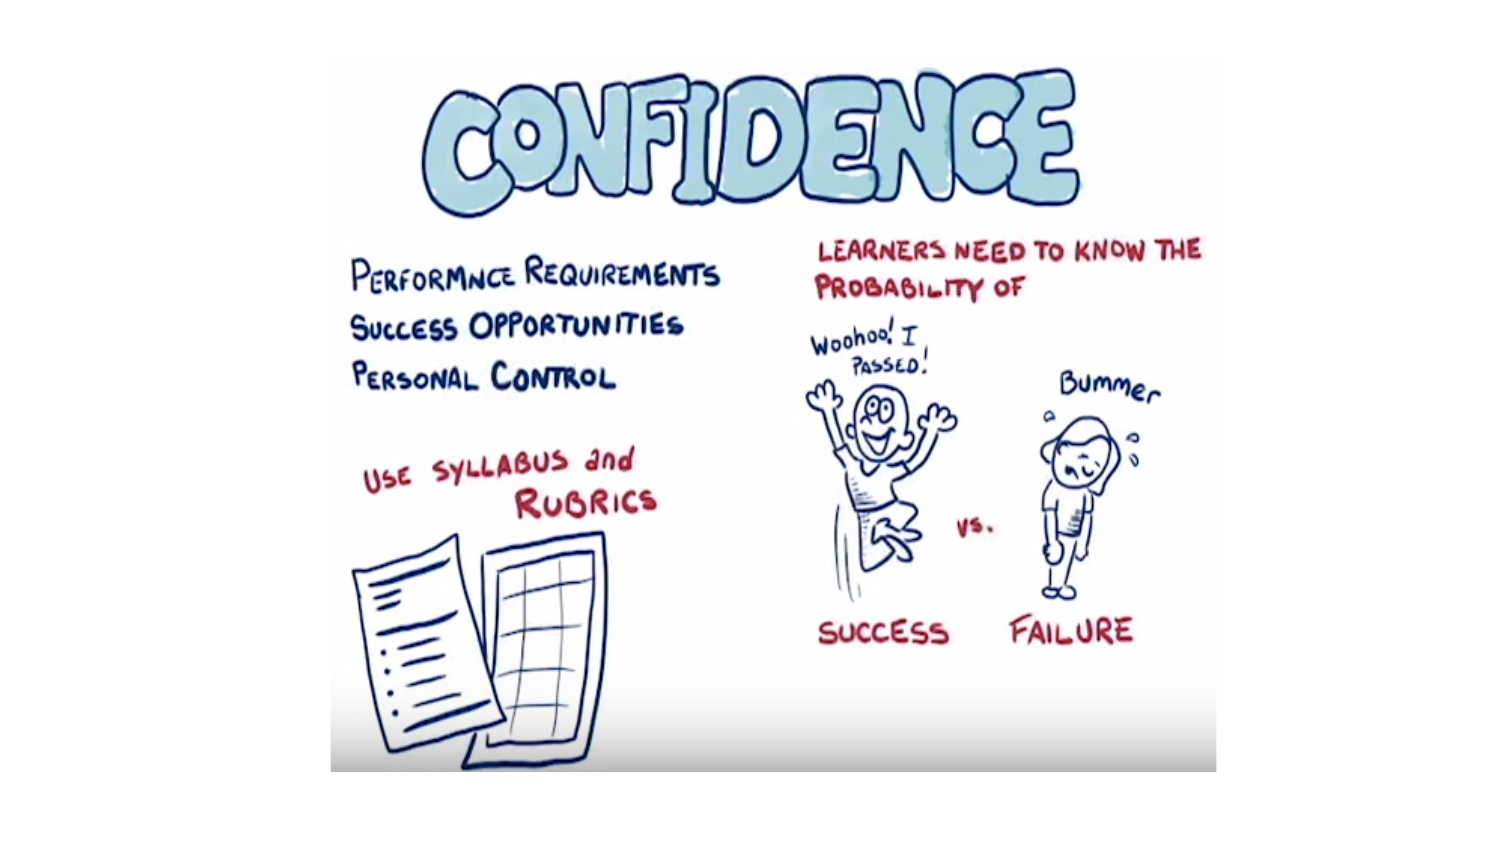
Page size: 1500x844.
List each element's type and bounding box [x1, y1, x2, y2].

picture [330, 62, 1217, 772]
